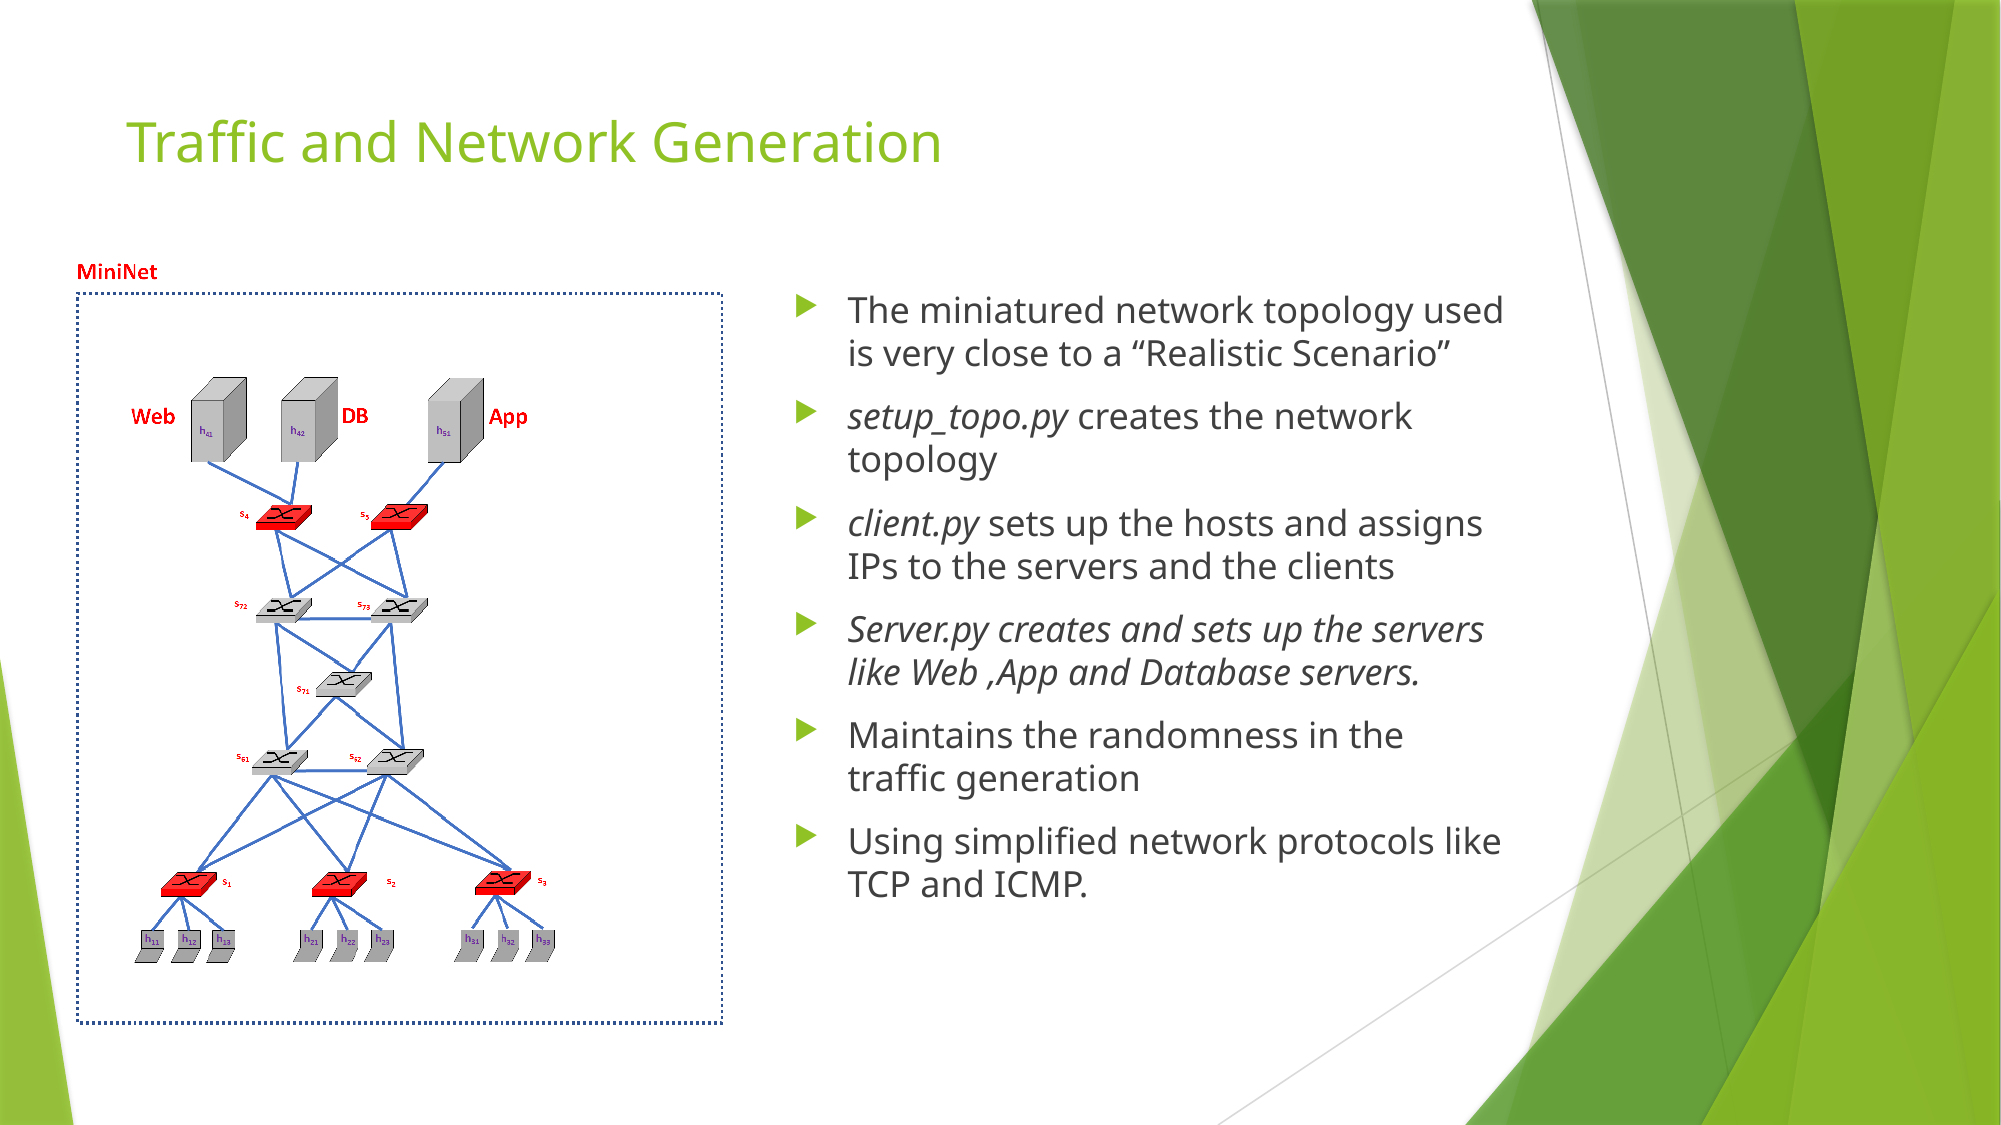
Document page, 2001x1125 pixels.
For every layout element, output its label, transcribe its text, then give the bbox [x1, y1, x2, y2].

list The miniatured network topology used is very close to a “Realistic Scenario” setup_topo.py creates the network topology client.py sets up the hosts and assigns IPs to the servers and the clients Server.py creates and sets up the servers like Web ,App and Database servers. Maintains the randomness in the traffic generation Using simplified network protocols like TCP and ICMP. [778, 280, 1522, 1025]
picture [60, 248, 723, 1026]
title Traffic and Network Generation [111, 99, 1522, 317]
